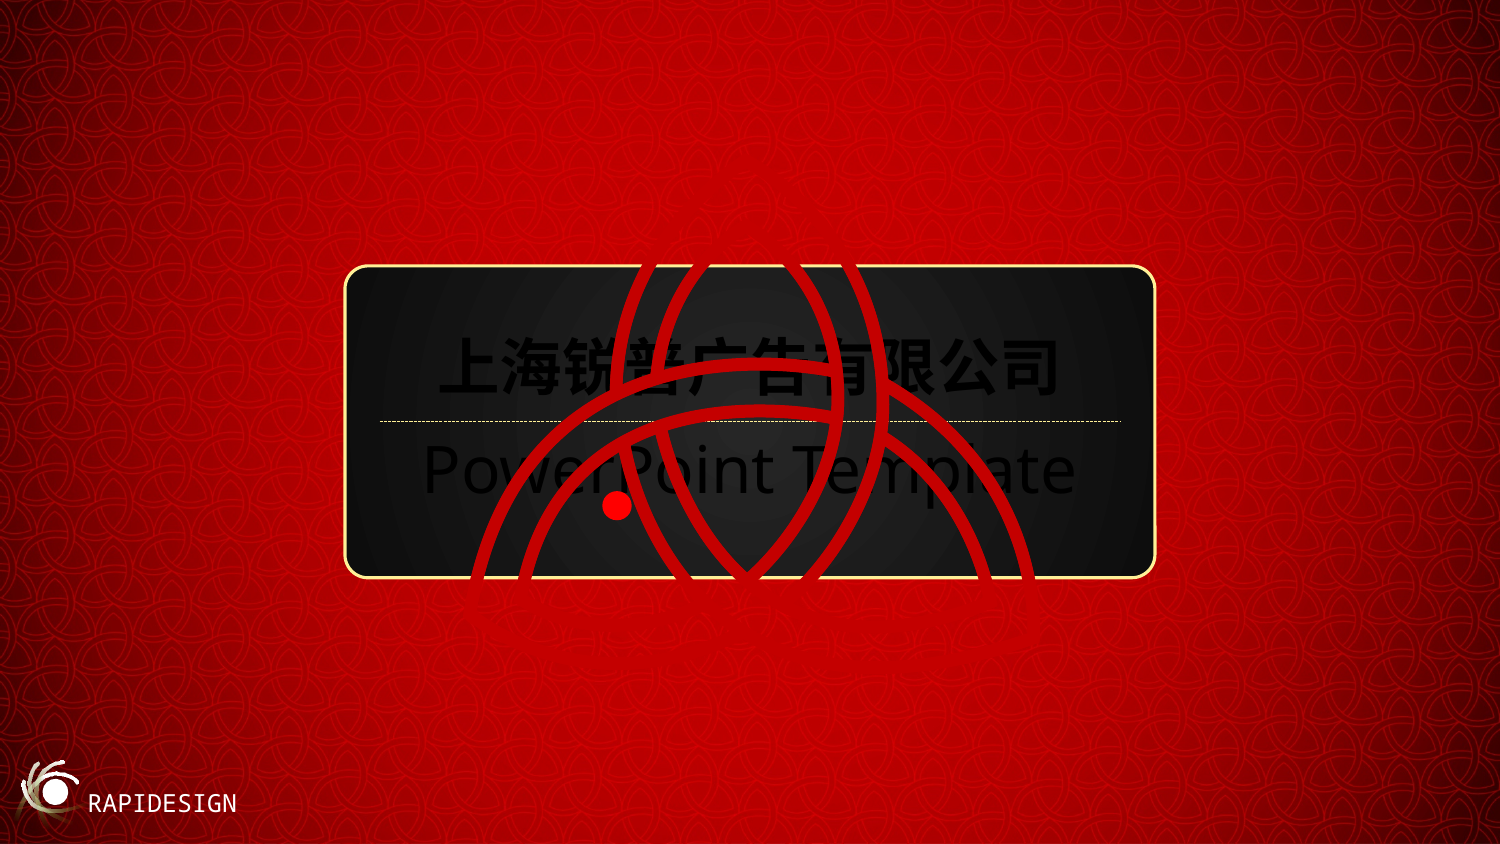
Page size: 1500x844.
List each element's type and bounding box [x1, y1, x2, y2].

picture [0, 0, 1500, 844]
text_box [469, 160, 1048, 766]
text_box [13, 760, 89, 831]
